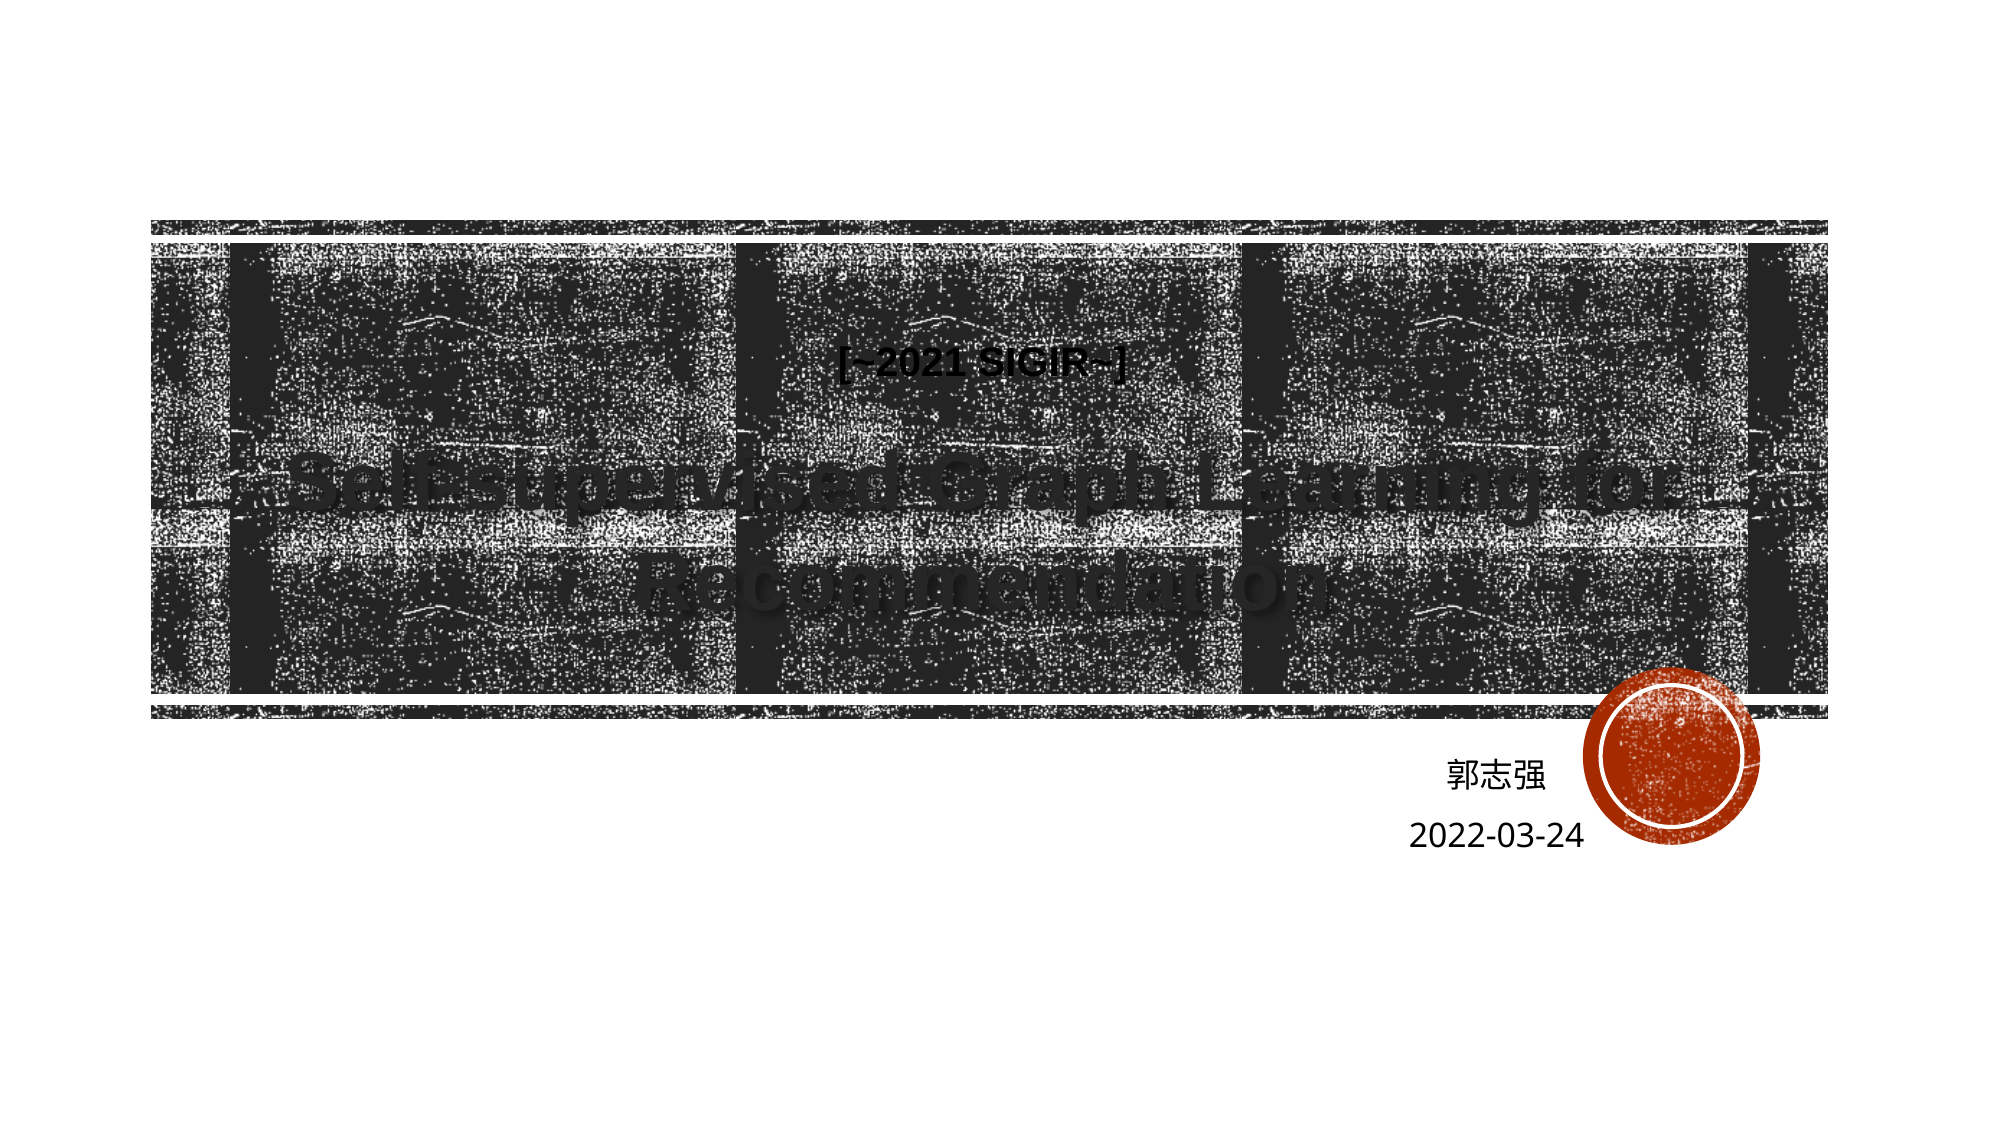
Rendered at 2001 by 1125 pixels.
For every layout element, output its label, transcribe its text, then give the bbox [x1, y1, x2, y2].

text_box Self-supervised Graph Learning for Recommendation [159, 420, 1806, 635]
subtitle 郭志强 2022-03-24 [1312, 725, 1681, 863]
text_box [~2021 SIGIR~] [798, 303, 1167, 393]
